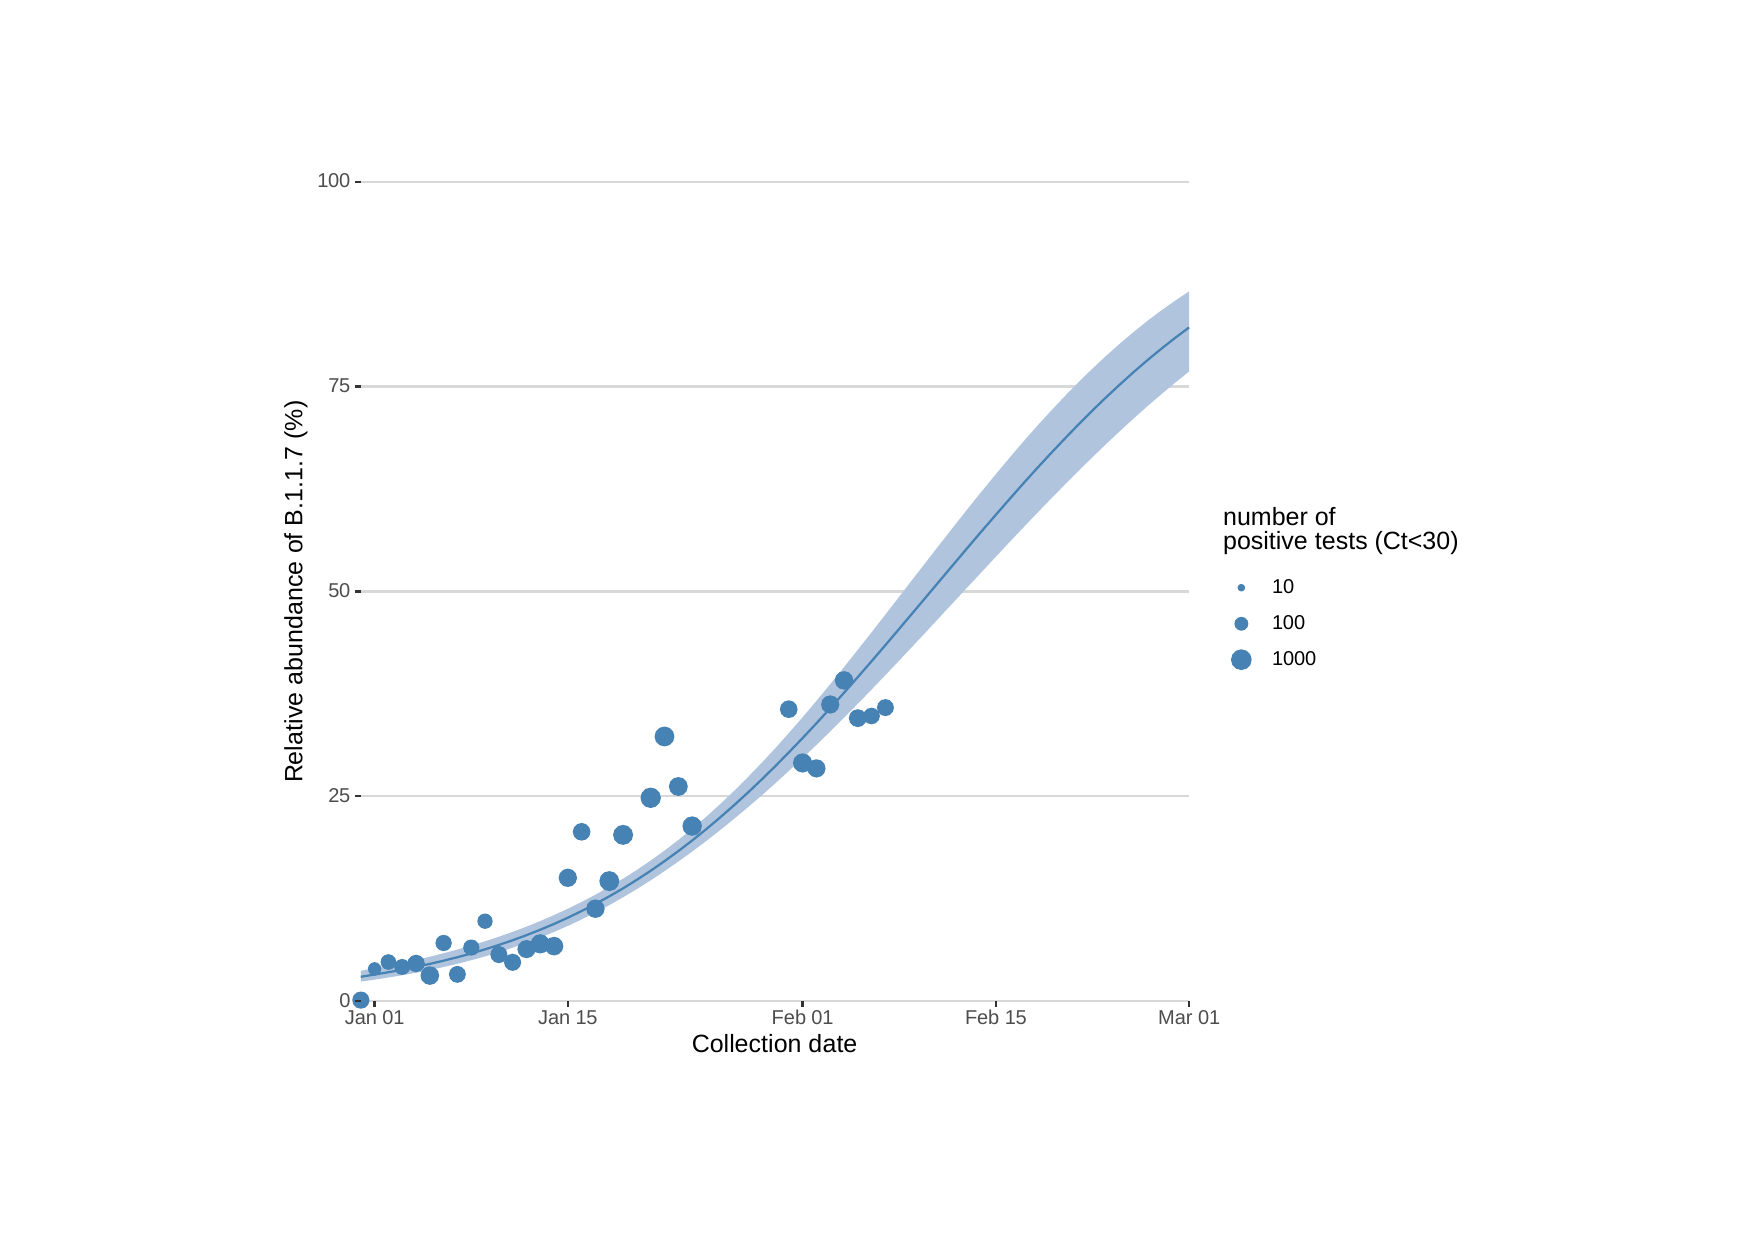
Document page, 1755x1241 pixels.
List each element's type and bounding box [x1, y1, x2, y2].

text_box [277, 169, 1478, 1071]
